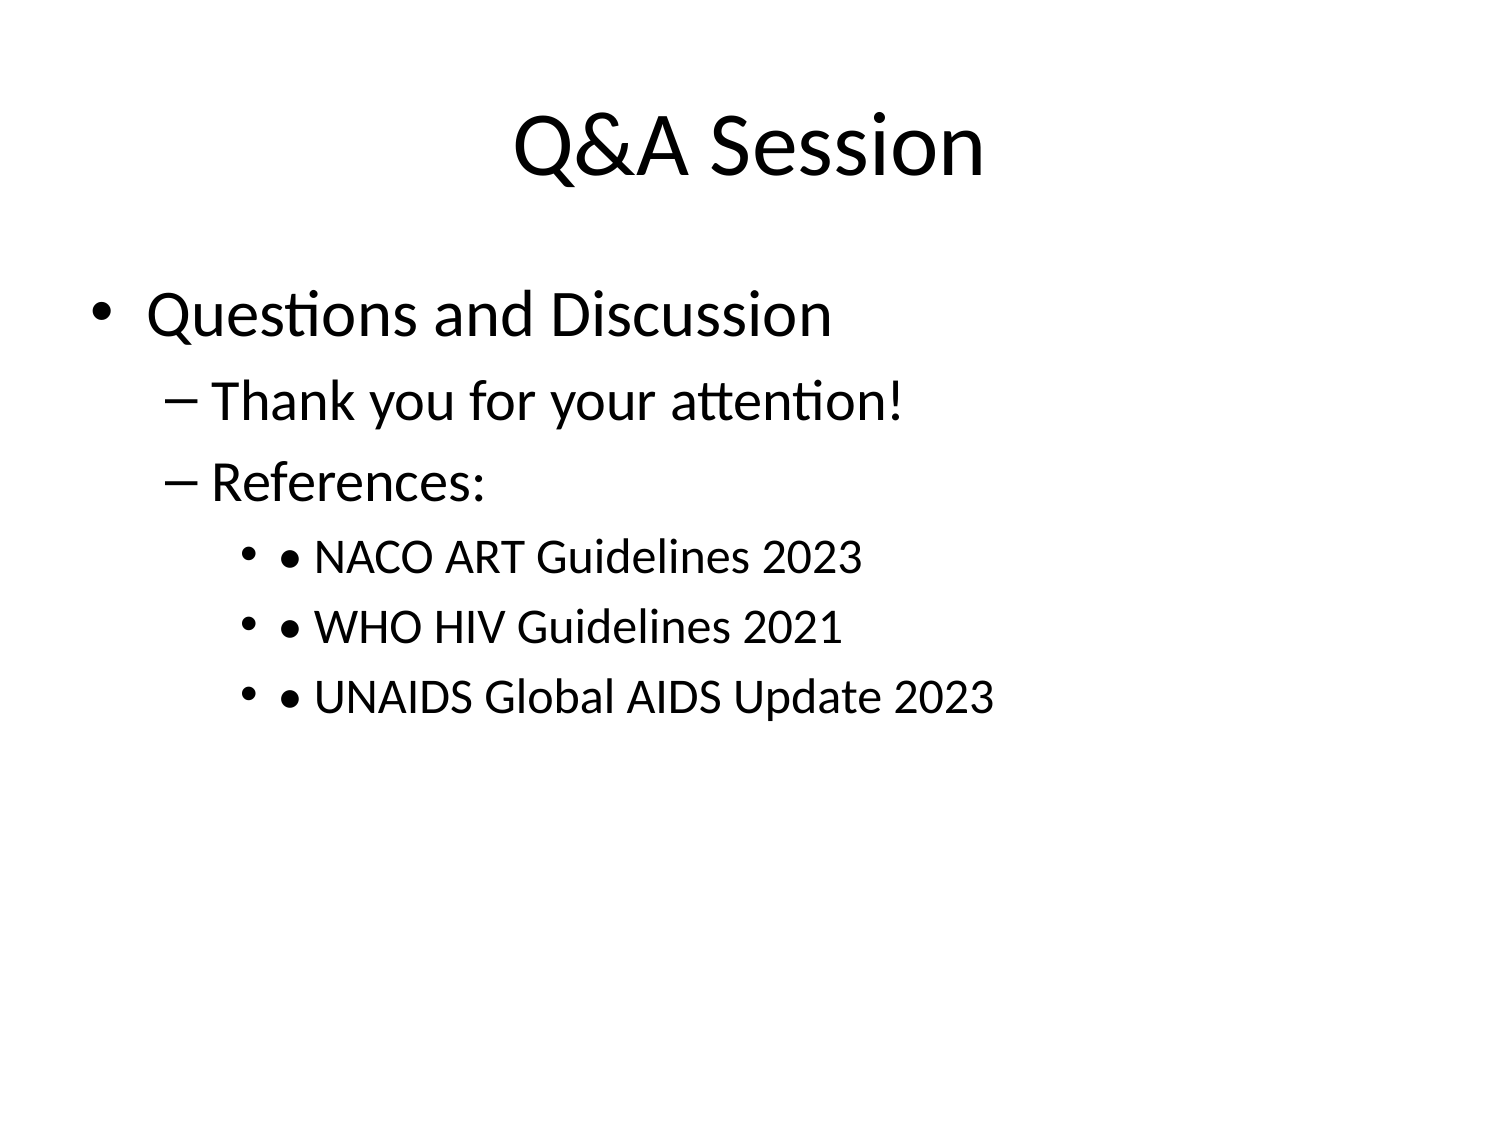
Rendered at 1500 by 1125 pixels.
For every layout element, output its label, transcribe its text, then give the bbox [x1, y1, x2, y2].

list Questions and Discussion Thank you for your attention! References: • NACO ART Guidelines 2023 • WHO HIV Guidelines 2021 • UNAIDS Global AIDS Update 2023 [75, 262, 1425, 1005]
title Q&A Session [75, 45, 1425, 233]
